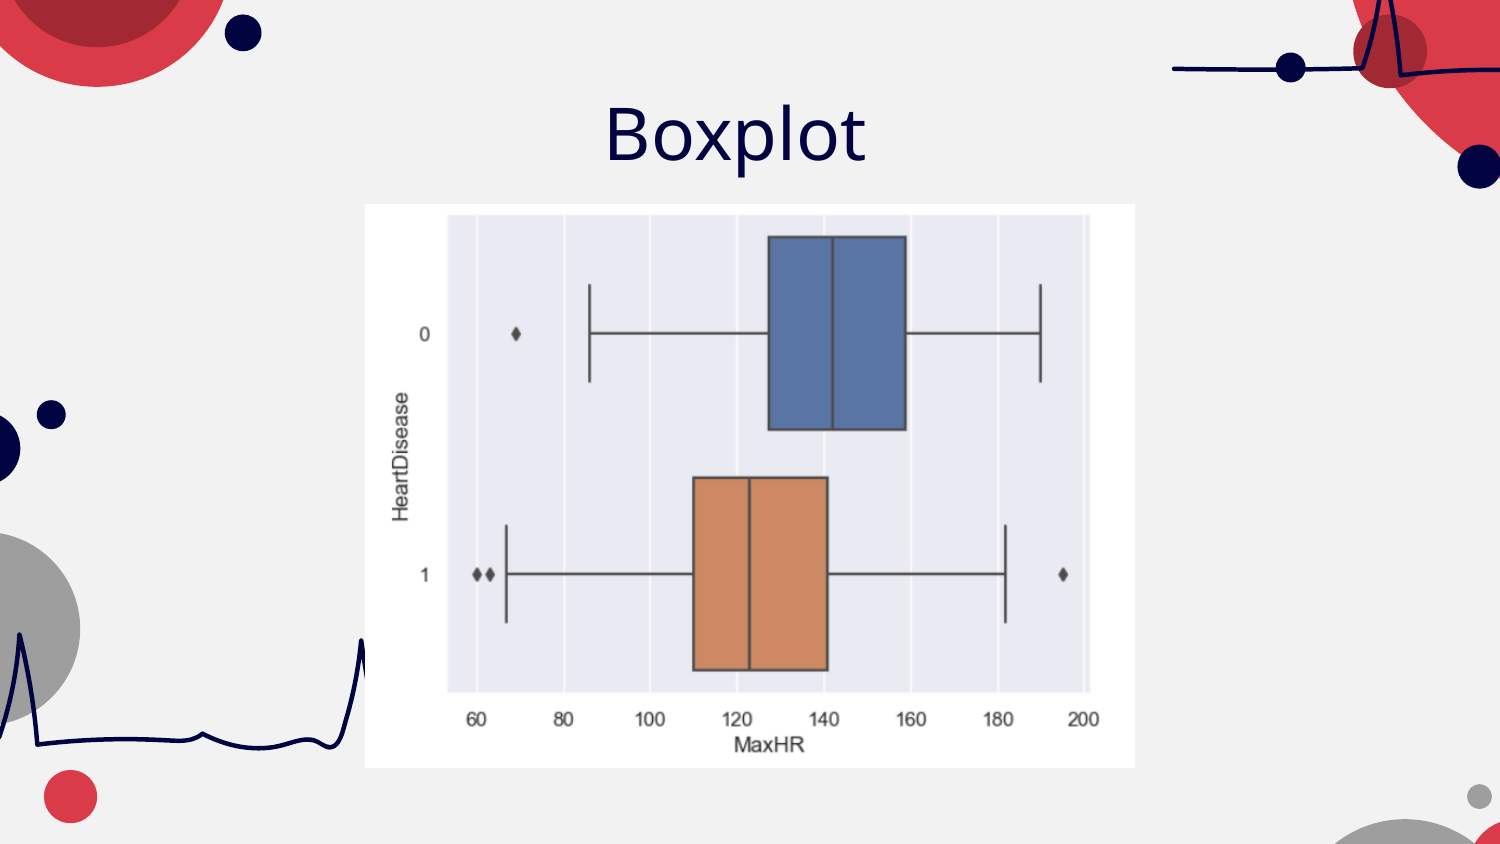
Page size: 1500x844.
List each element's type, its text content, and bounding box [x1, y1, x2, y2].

title Boxplot [105, 72, 1366, 167]
picture [365, 204, 1135, 768]
